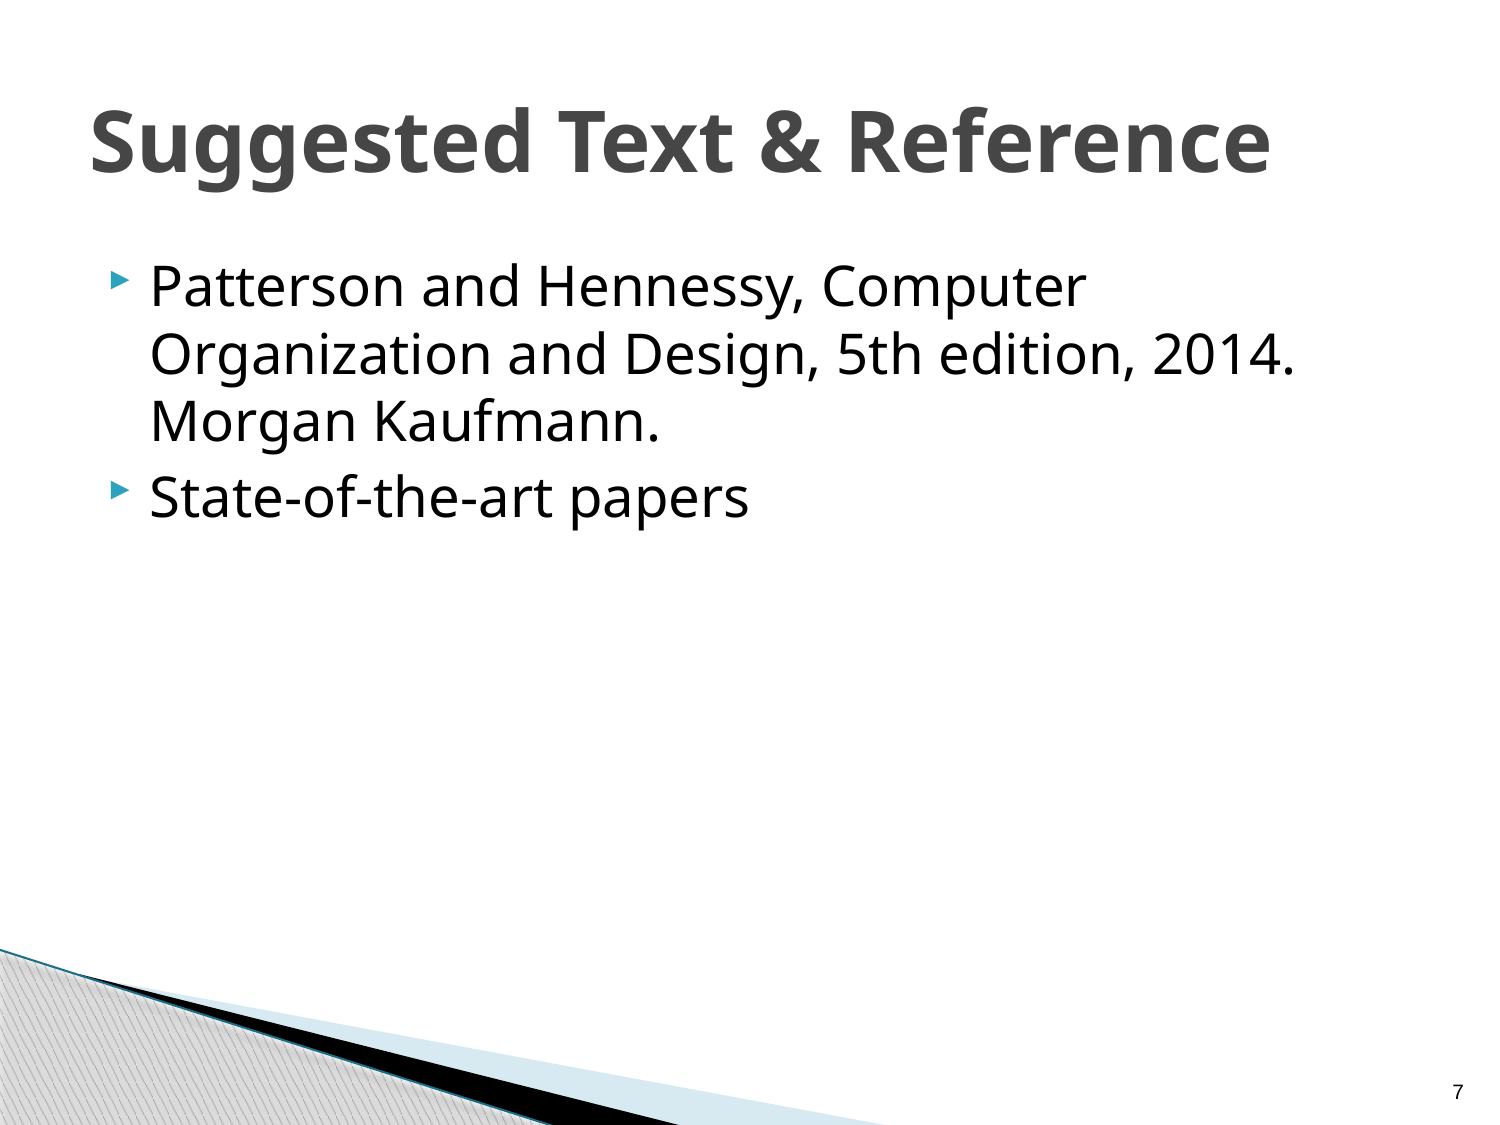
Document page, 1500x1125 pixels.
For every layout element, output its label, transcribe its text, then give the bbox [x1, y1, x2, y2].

list Patterson and Hennessy, Computer Organization and Design, 5th edition, 2014. Morgan Kaufmann. State-of-the-art papers [75, 243, 1425, 986]
title Suggested Text & Reference [75, 45, 1425, 233]
slide_number 7 [1418, 1051, 1479, 1112]
